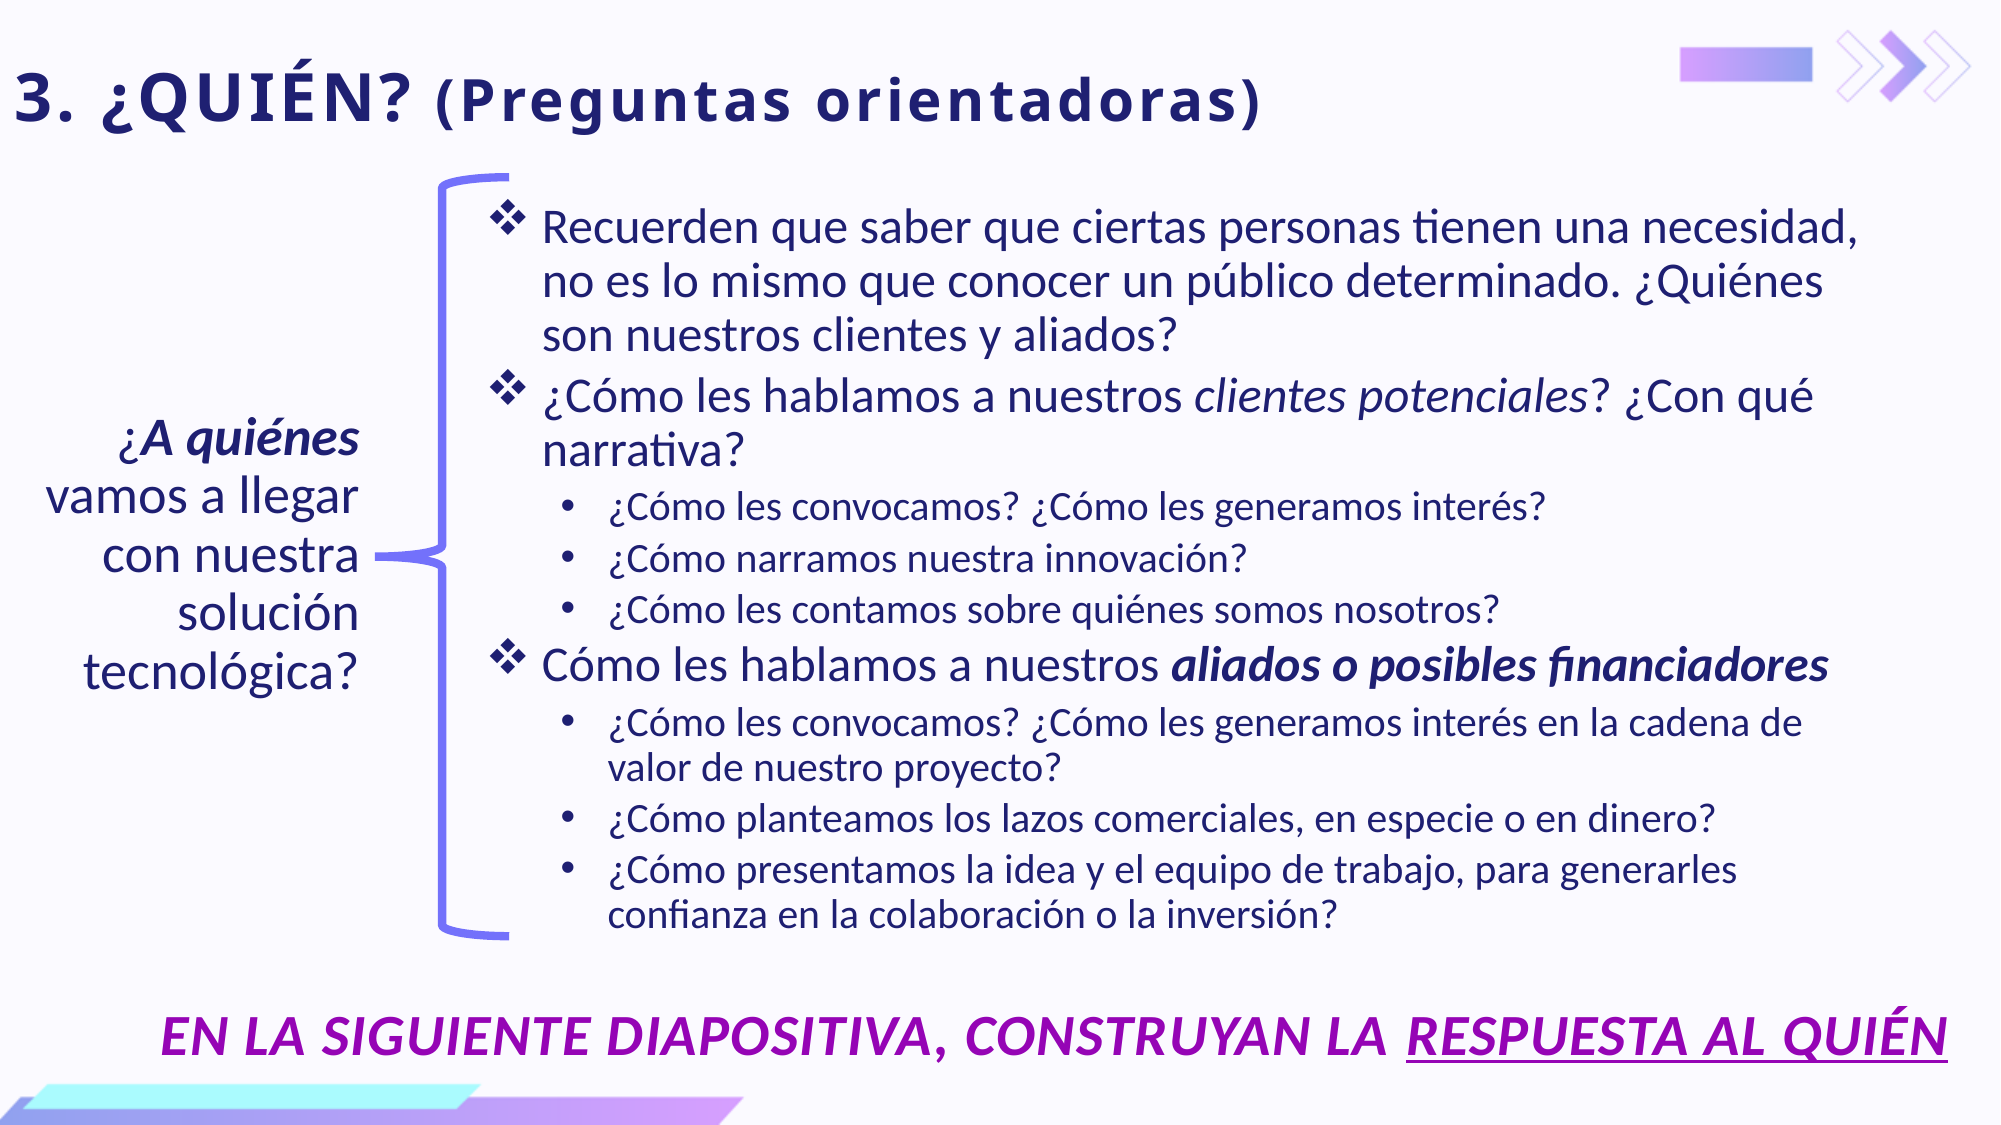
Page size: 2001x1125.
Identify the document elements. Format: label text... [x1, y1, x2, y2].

picture [0, 0, 2000, 1125]
text_box ¿A quiénes vamos a llegar con nuestra solución tecnológica? [0, 401, 375, 709]
text_box 3. ¿QUIÉN? (Preguntas orientadoras) [0, 47, 1924, 143]
text_box [375, 175, 510, 936]
text_box EN LA SIGUIENTE DIAPOSITIVA, CONSTRUYAN LA RESPUESTA AL QUIÉN [39, 990, 1963, 1075]
text_box Recuerden que saber que ciertas personas tienen una necesidad, no es lo mismo que conocer un público determinado. ¿Quiénes son nuestros clientes y aliados? ¿Cómo les hablamos a nuestros clientes potenciales? ¿Con qué narrativa? ¿Cómo les convocamos? ¿Cómo les generamos interés? ¿Cómo narramos nuestra innovación? ¿Cómo les contamos sobre quiénes somos nosotros? Cómo les hablamos a nuestros aliados o posibles financiadores ¿Cómo les convocamos? ¿Cómo les generamos interés en la cadena de valor de nuestro proyecto? ¿Cómo planteamos los lazos comerciales, en especie o en dinero? ¿Cómo presentamos la idea y el equipo de trabajo, para generarles confianza en la colaboración o la inversión? [470, 192, 1904, 945]
